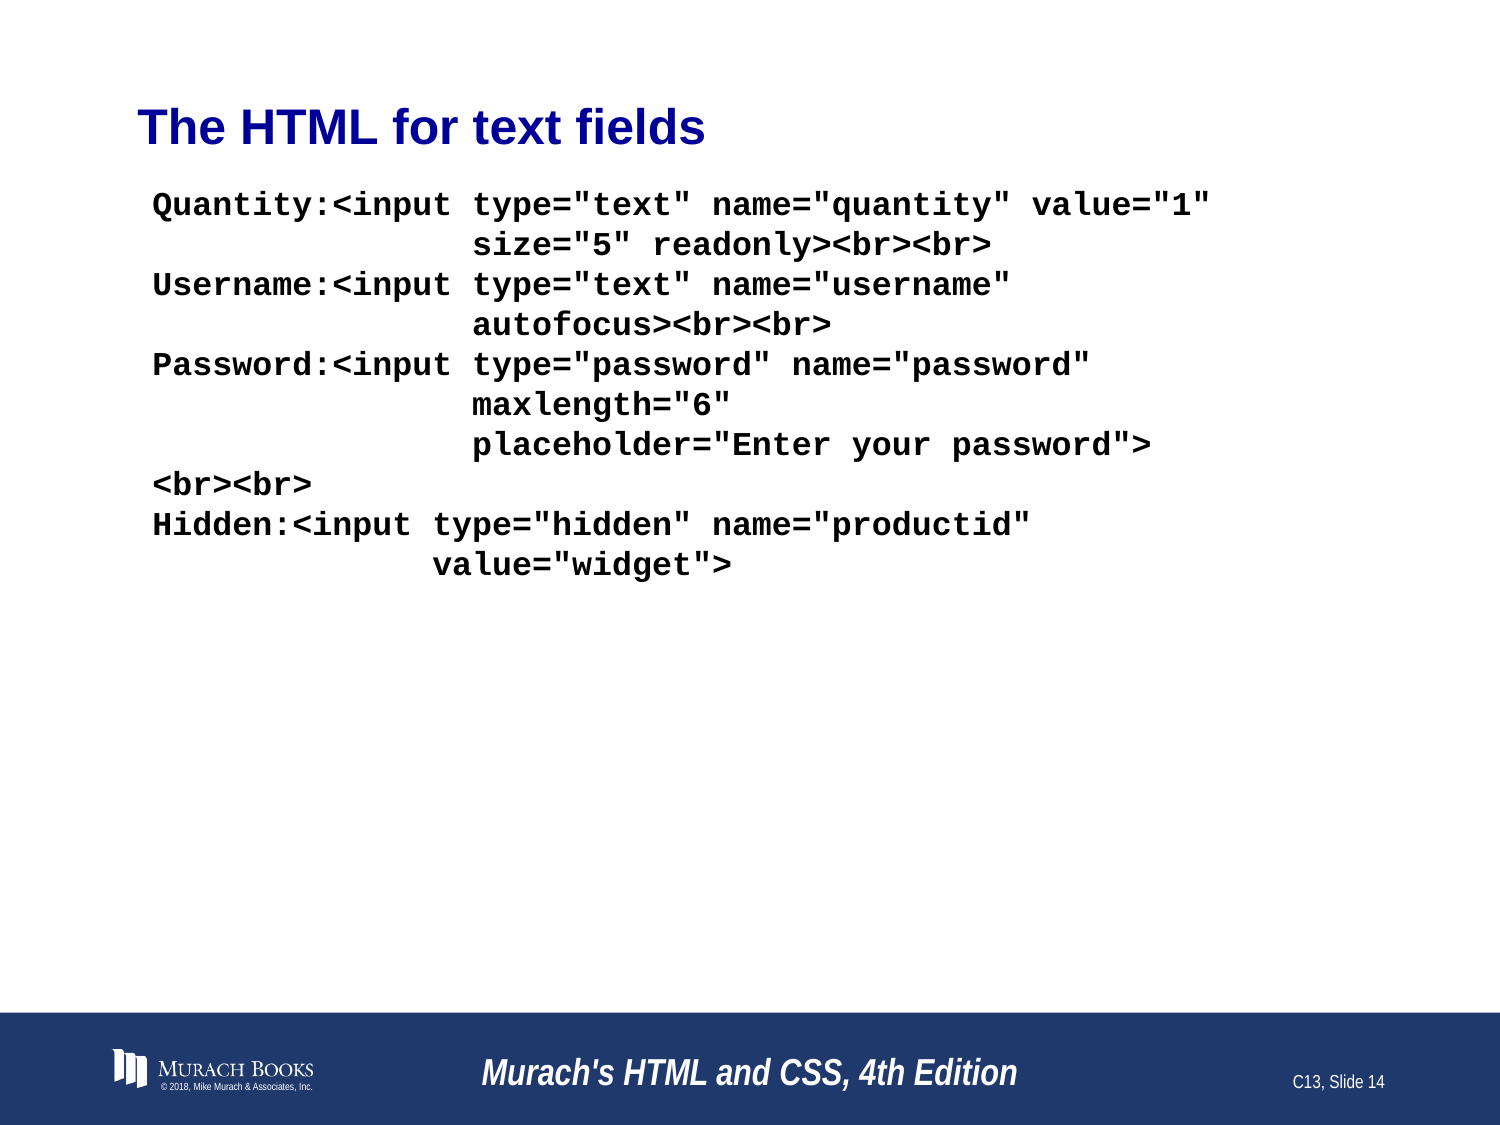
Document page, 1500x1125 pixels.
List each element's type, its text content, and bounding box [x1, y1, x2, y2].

slide_number C13, Slide 14 [1087, 1025, 1400, 1100]
title The HTML for text fields [137, 94, 1338, 156]
footer © 2018, Mike Murach & Associates, Inc. [12, 1025, 463, 1100]
list Quantity:<input type="text" name="quantity" value="1" size="5" readonly><br><br> Username:<input type="text" name="username" autofocus><br><br> Password:<input type="password" name="password" maxlength="6" placeholder="Enter your password"> <br><br> Hidden:<input type="hidden" name="productid" value="widget"> [137, 174, 1363, 975]
slide_number Murach's HTML and CSS, 4th Edition [463, 1025, 1050, 1100]
